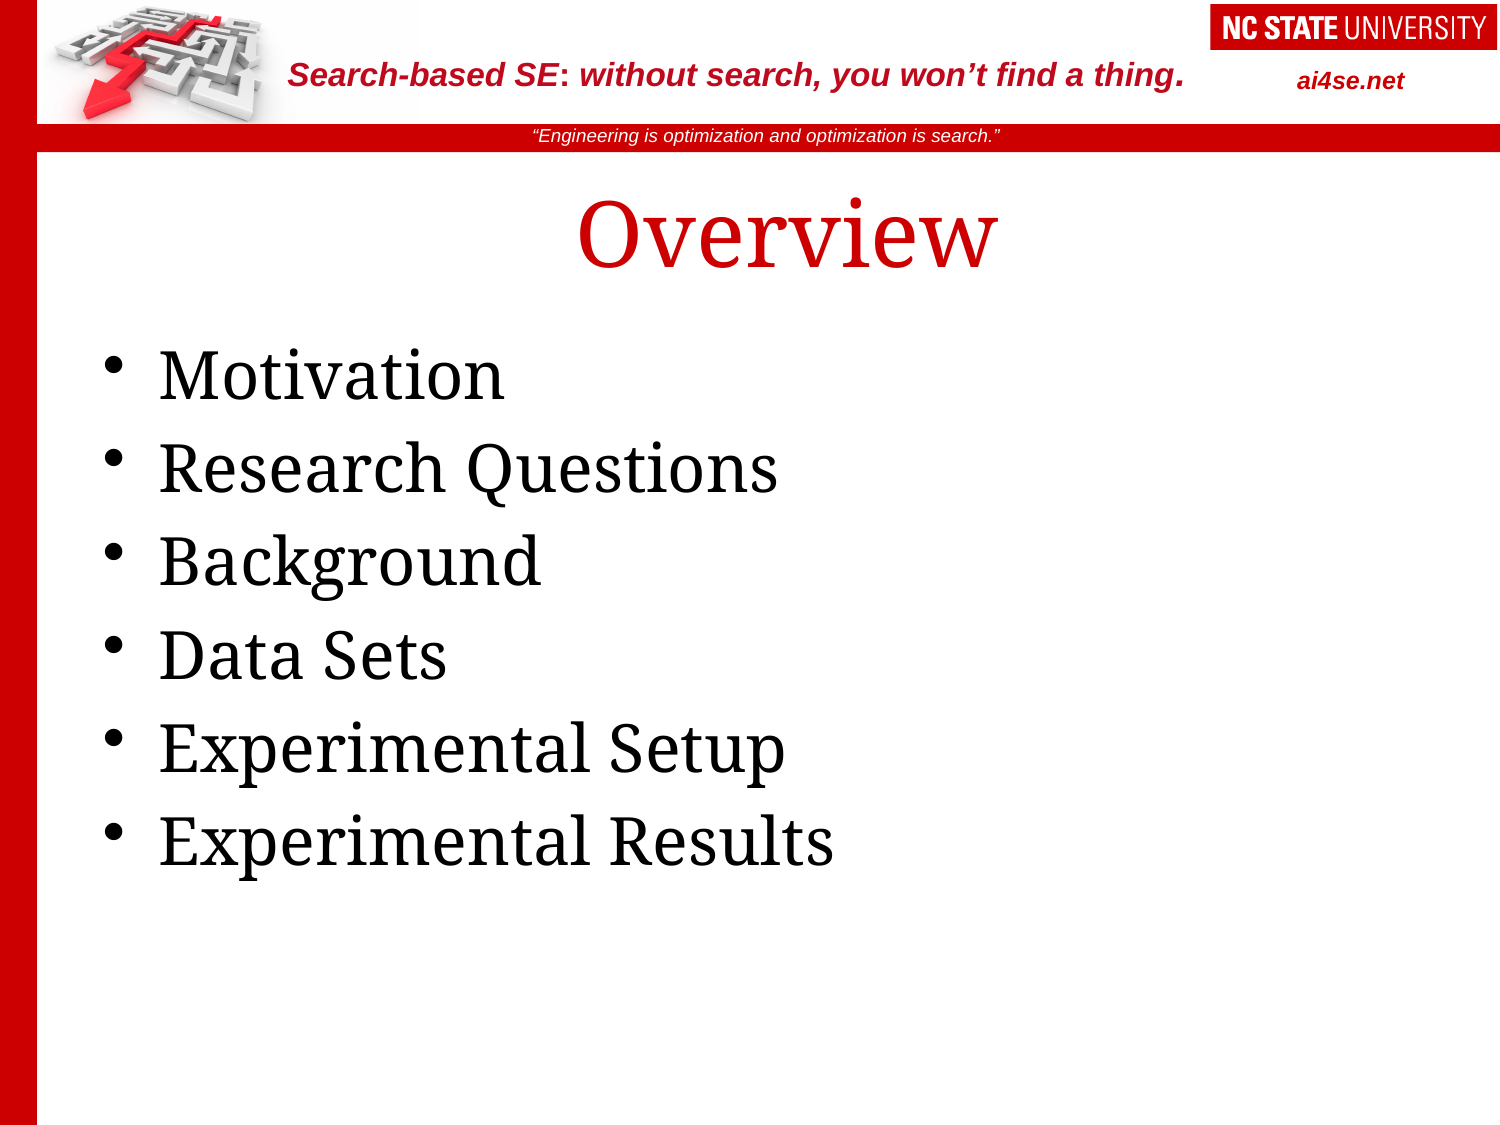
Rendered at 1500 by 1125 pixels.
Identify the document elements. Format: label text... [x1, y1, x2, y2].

title Overview [87, 137, 1488, 324]
list Motivation Research Questions Background Data Sets Experimental Setup Experimental Results [87, 324, 1488, 1000]
picture [41, 0, 418, 124]
picture [1210, 4, 1498, 50]
